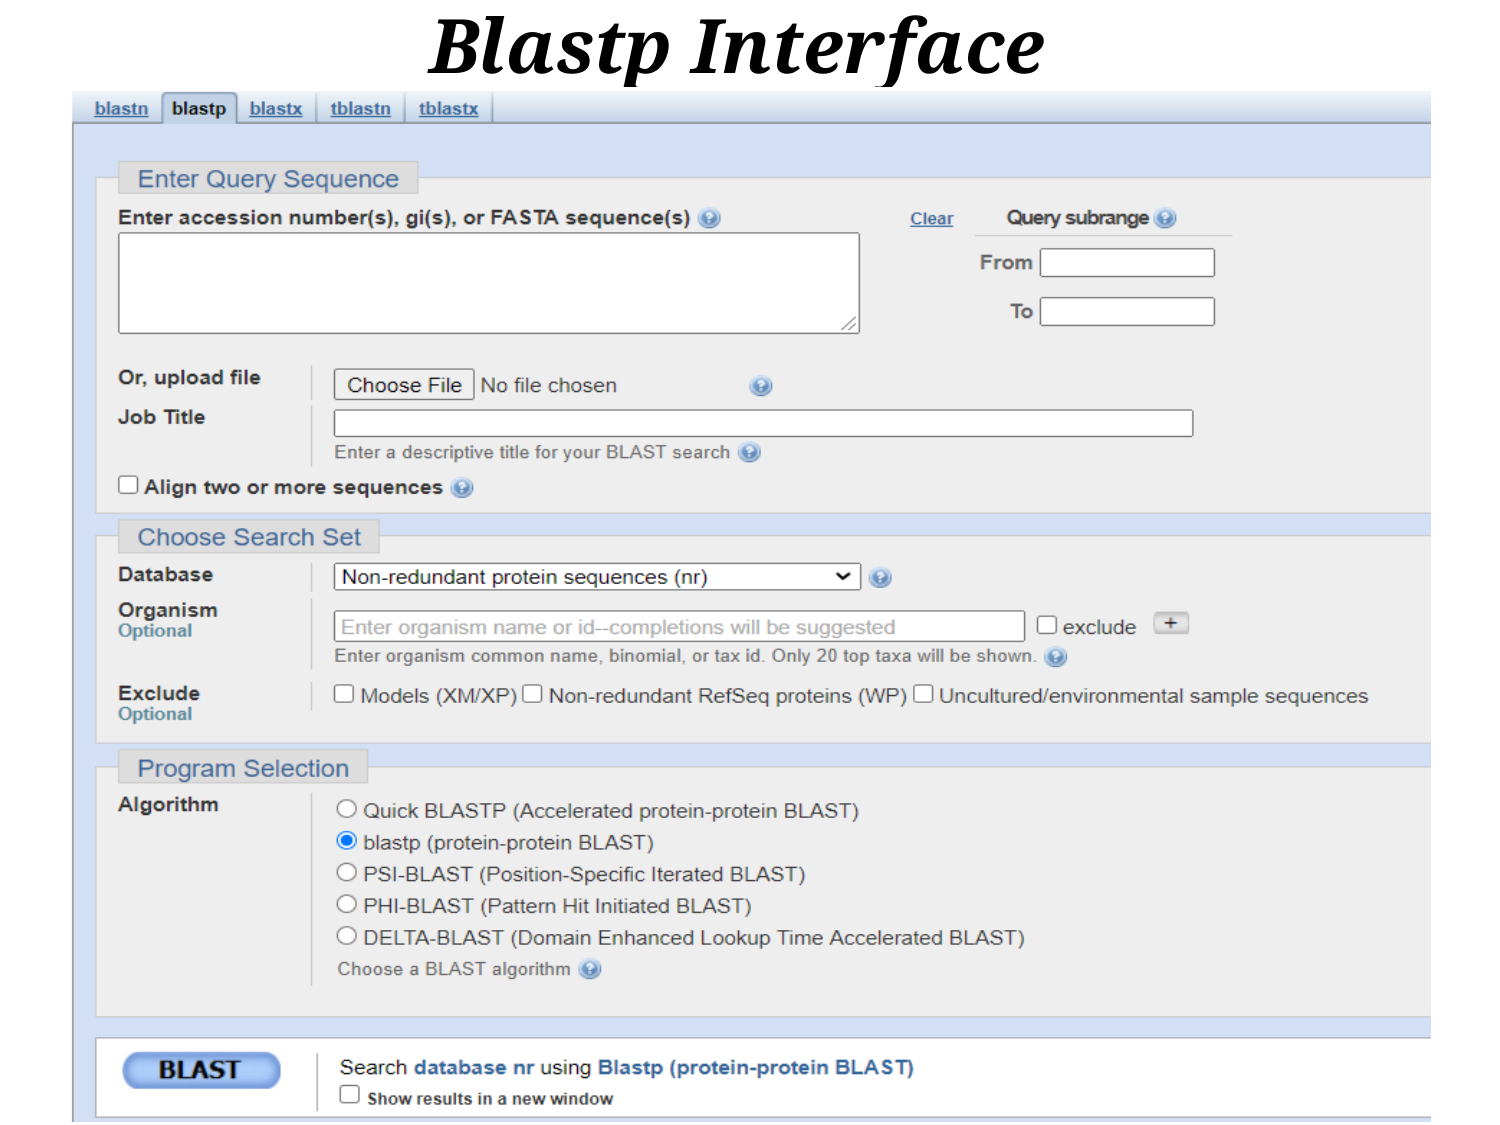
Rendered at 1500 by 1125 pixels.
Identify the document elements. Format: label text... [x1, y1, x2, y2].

picture [68, 87, 1431, 1122]
title Blastp Interface [137, 0, 1338, 87]
